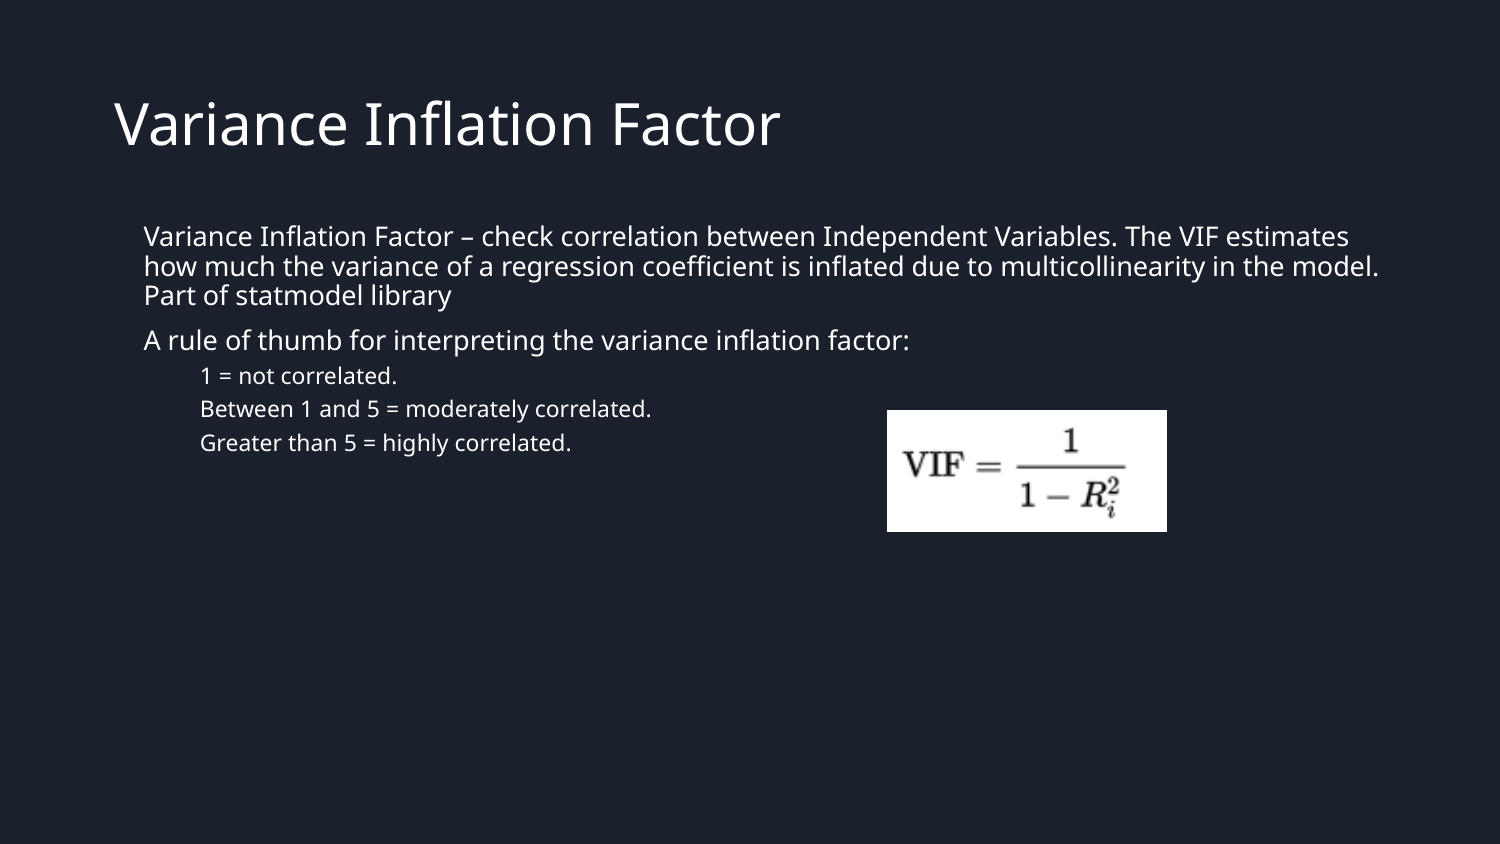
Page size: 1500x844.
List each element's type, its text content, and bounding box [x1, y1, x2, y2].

picture [887, 410, 1167, 533]
list Variance Inflation Factor – check correlation between Independent Variables. The VIF estimates how much the variance of a regression coefficient is inflated due to multicollinearity in the model. Part of statmodel library A rule of thumb for interpreting the variance inflation factor: 1 = not correlated. Between 1 and 5 = moderately correlated. Greater than 5 = highly correlated. [103, 217, 1397, 754]
title Variance Inflation Factor [103, 44, 1397, 208]
